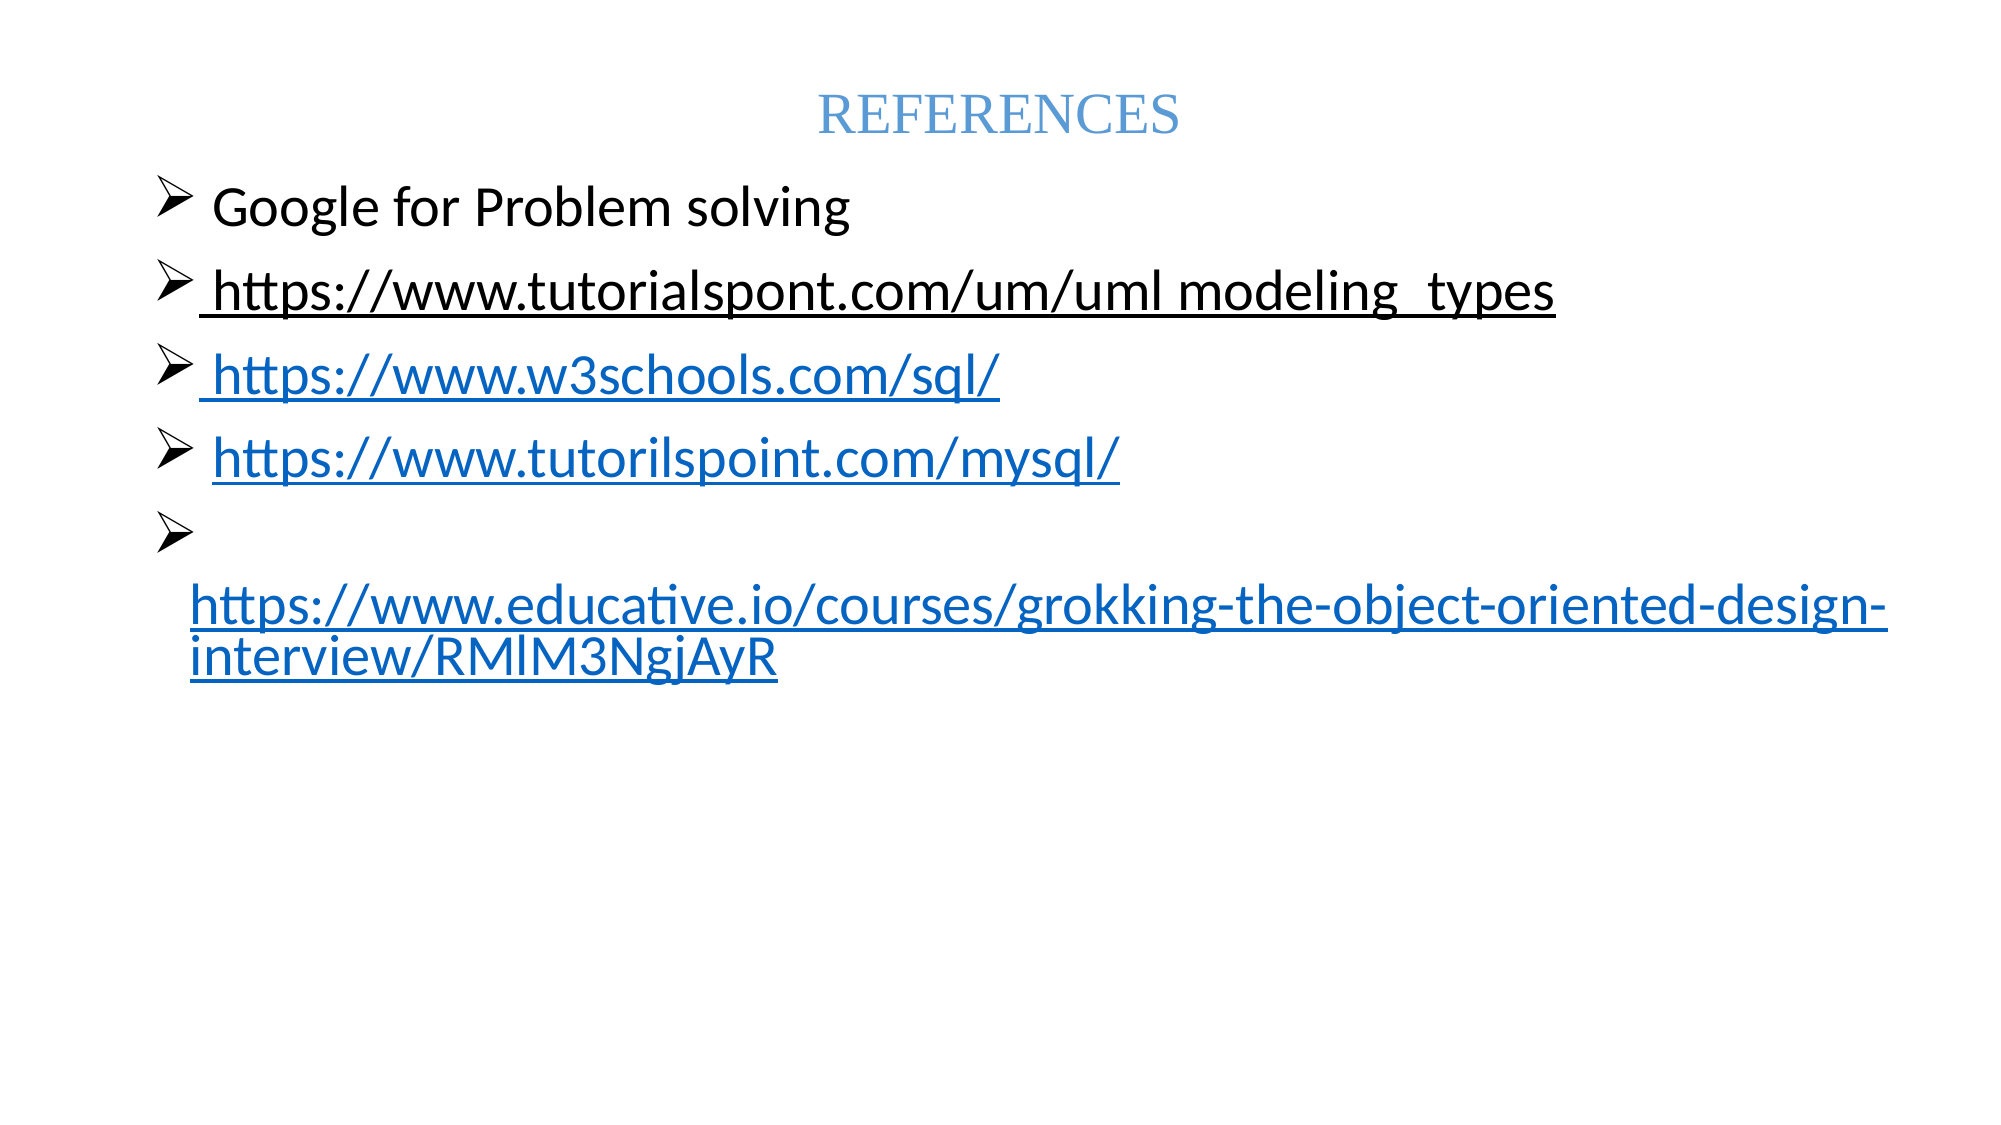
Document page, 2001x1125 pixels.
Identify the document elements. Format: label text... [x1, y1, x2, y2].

list Google for Problem solving https://www.tutorialspont.com/um/uml modeling_types https://www.w3schools.com/sql/ https://www.tutorilspoint.com/mysql/ https://www.educative.io/courses/grokking-the-object-oriented-design-interview/RMlM3NgjAyR [137, 168, 1905, 1014]
title REFERENCES [137, 59, 1863, 168]
